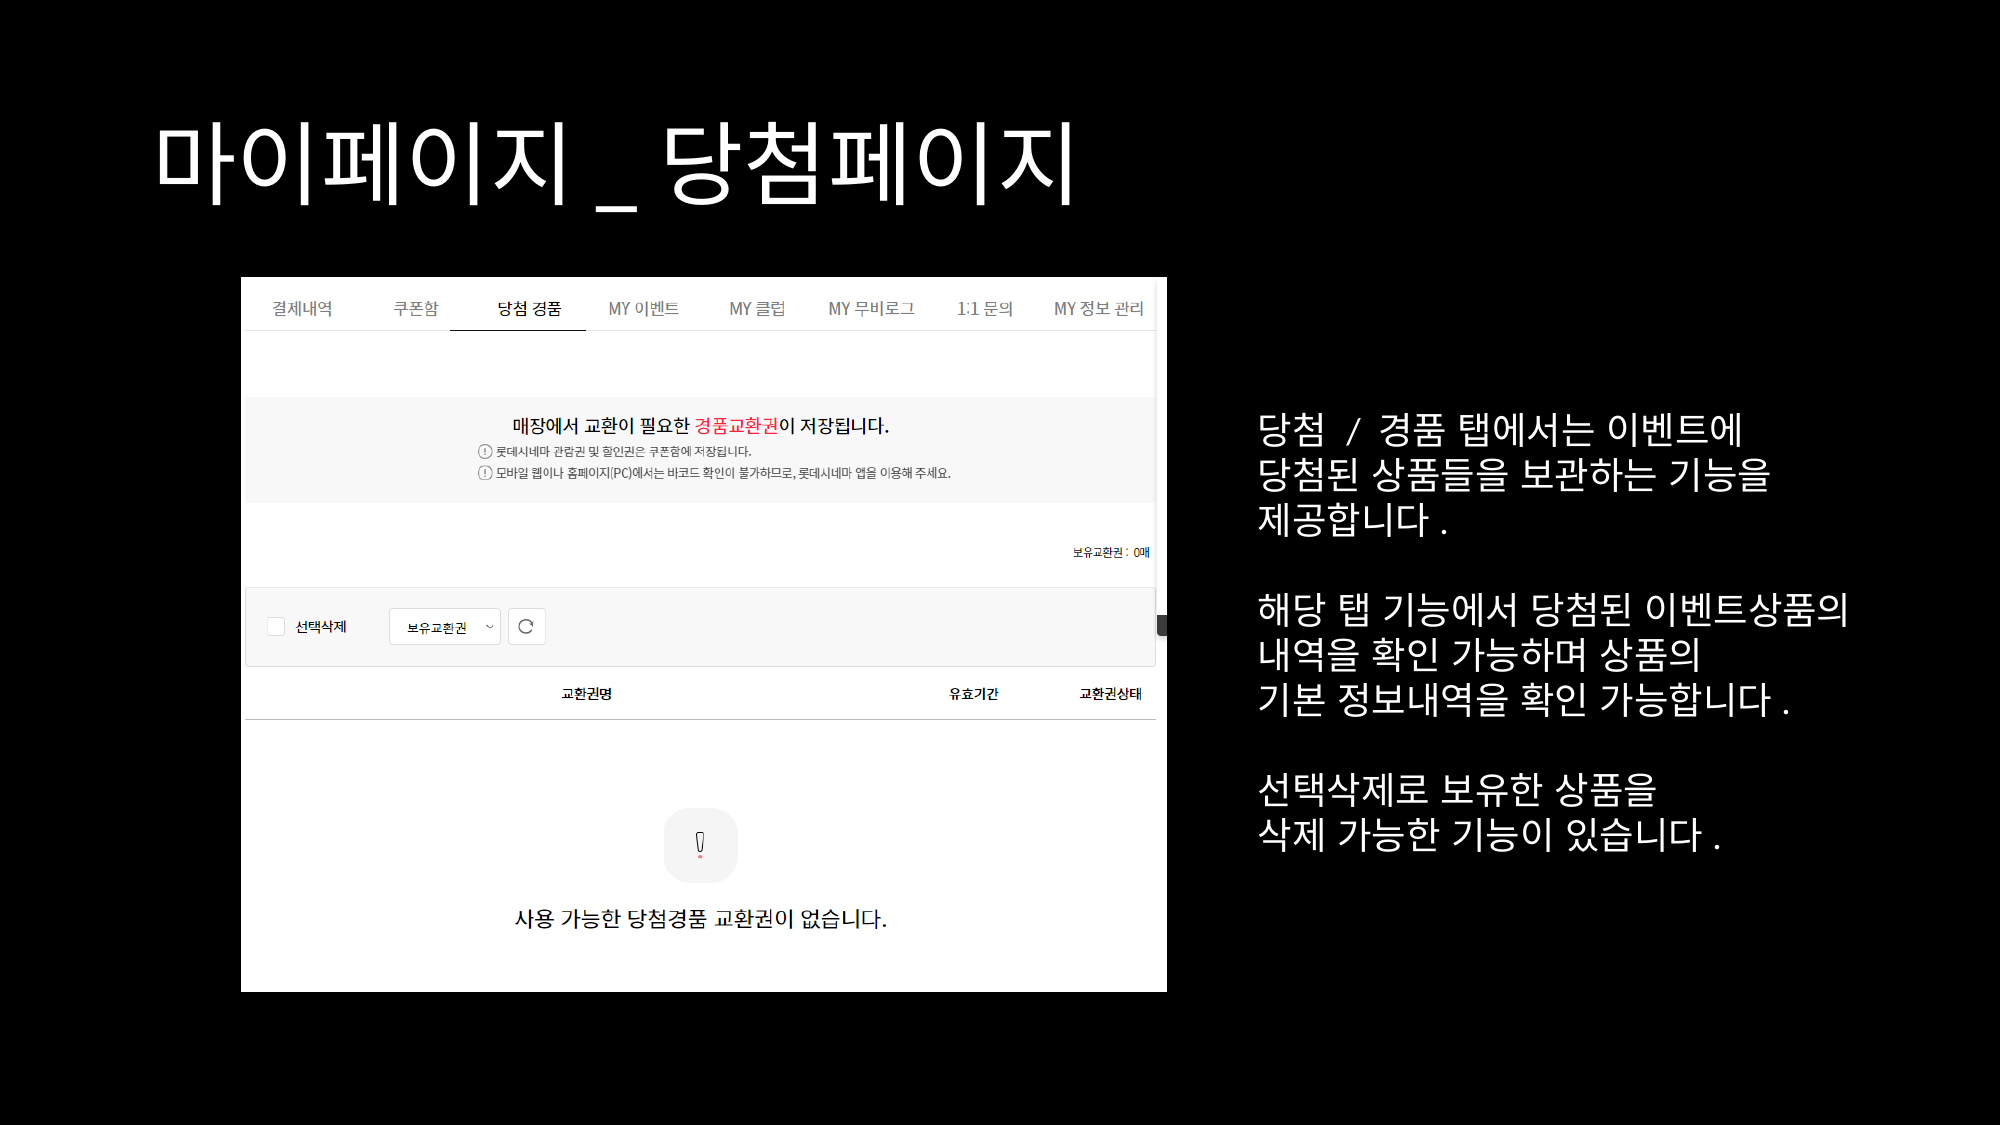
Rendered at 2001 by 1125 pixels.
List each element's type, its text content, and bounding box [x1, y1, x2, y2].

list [241, 277, 1167, 992]
text_box 당첨 / 경품 탭에서는 이벤트에 당첨된 상품들을 보관하는 기능을 제공합니다. 해당 탭 기능에서 당첨된 이벤트상품의 내역을 확인 가능하며 상품의 기본 정보내역을 확인 가능합니다. 선택삭제로 보유한 상품을 삭제 가능한 기능이 있습니다. [1243, 399, 1922, 865]
title 마이페이지_당첨페이지 [137, 59, 1863, 278]
